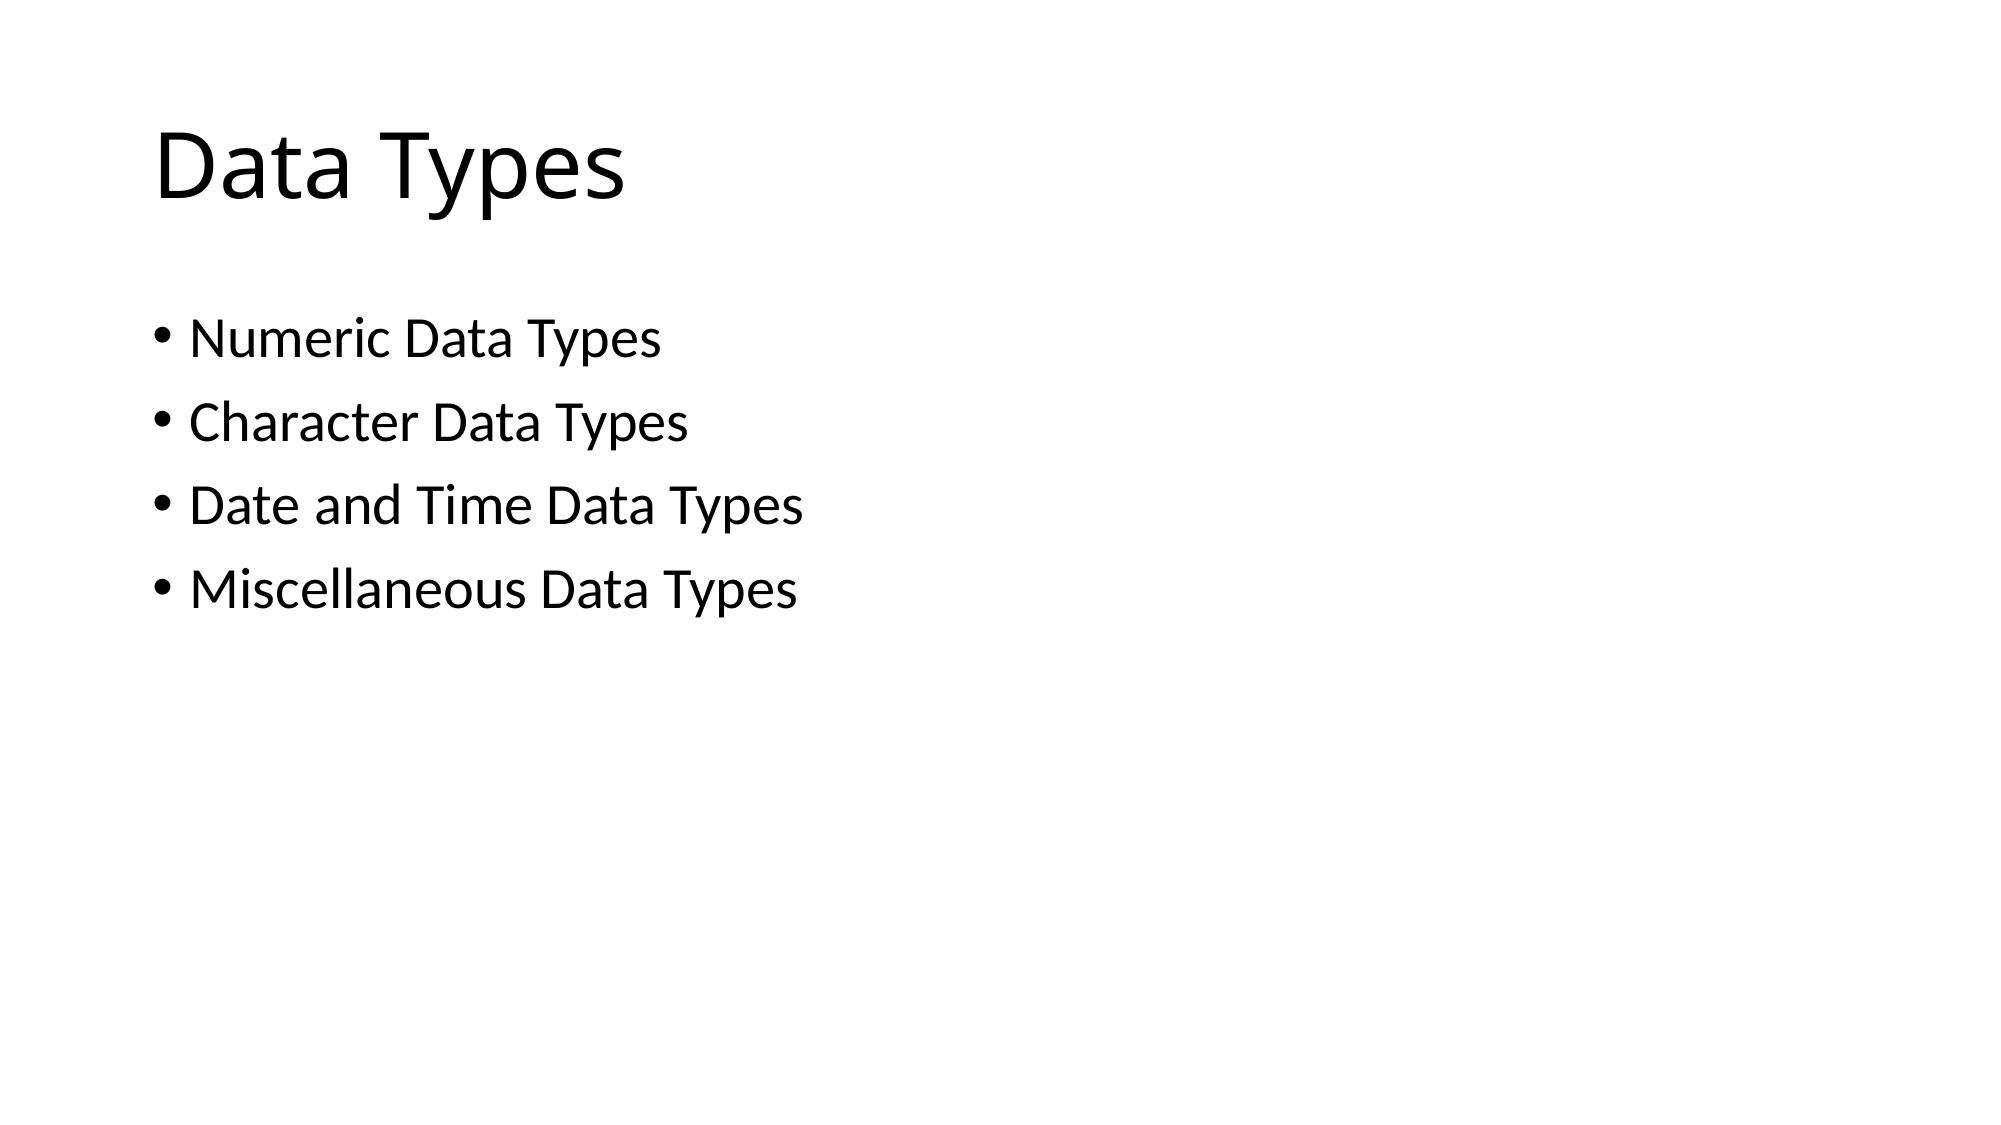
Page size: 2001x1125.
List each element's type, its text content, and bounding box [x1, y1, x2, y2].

list Numeric Data Types Character Data Types Date and Time Data Types Miscellaneous Data Types [137, 299, 1863, 1014]
title Data Types [137, 59, 1863, 278]
